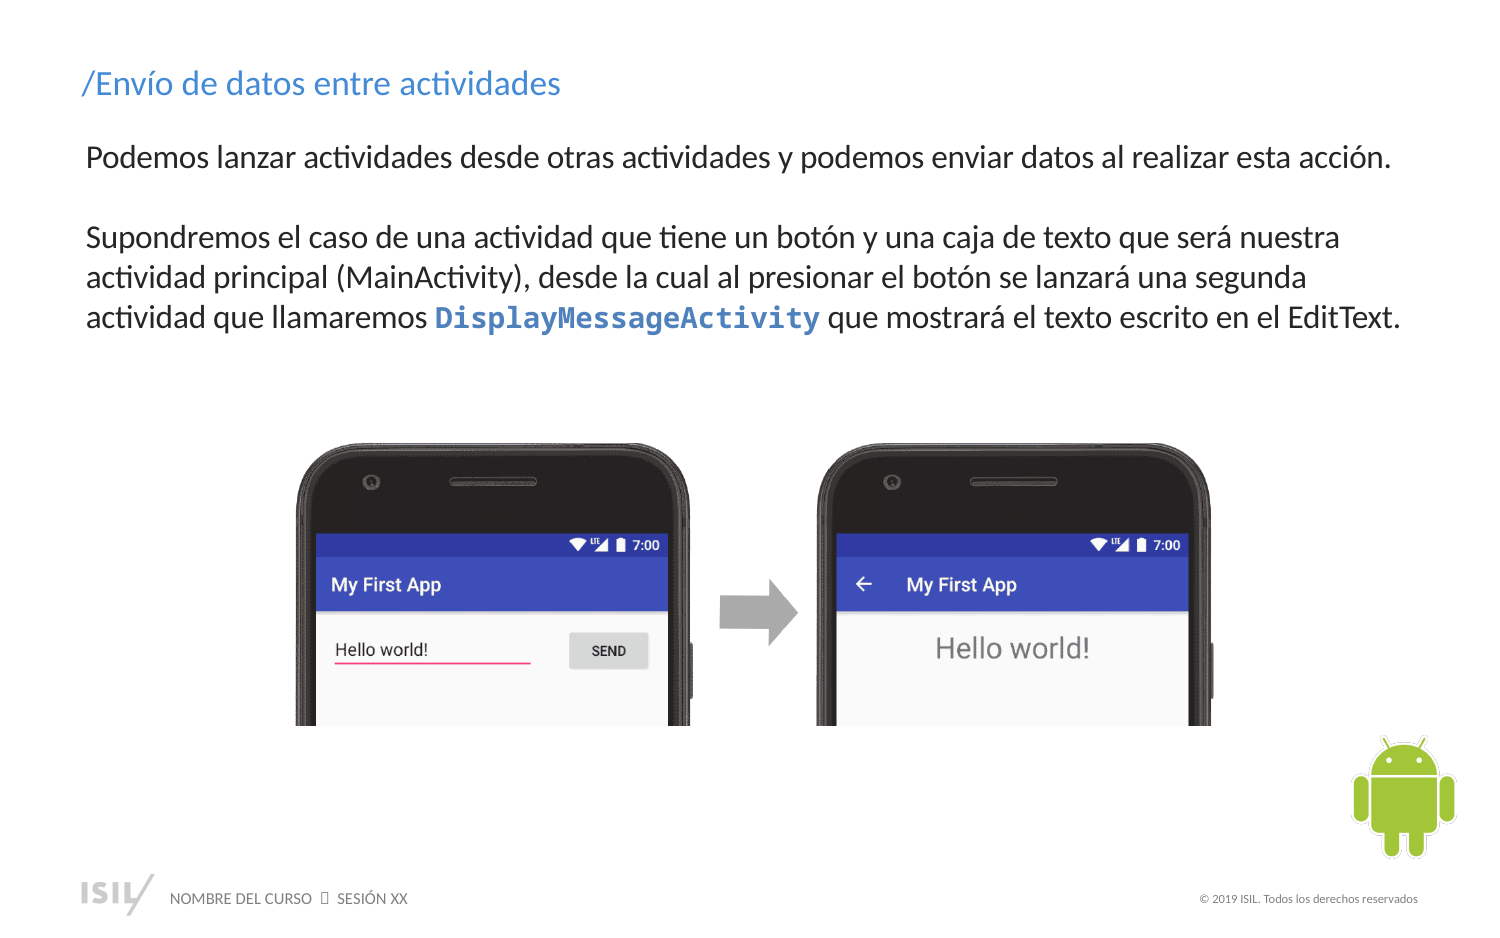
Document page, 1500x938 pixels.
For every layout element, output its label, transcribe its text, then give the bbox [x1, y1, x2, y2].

text_box /Envío de datos entre actividades [66, 52, 1249, 110]
text_box Podemos lanzar actividades desde otras actividades y podemos enviar datos al realizar esta acción. Supondremos el caso de una actividad que tiene un botón y una caja de texto que será nuestra actividad principal (MainActivity), desde la cual al presionar el botón se lanzará una segunda actividad que llamaremos DisplayMessageActivity que mostrará el texto escrito en el EditText. [83, 135, 1424, 695]
picture [1351, 735, 1457, 859]
picture [293, 441, 1214, 727]
